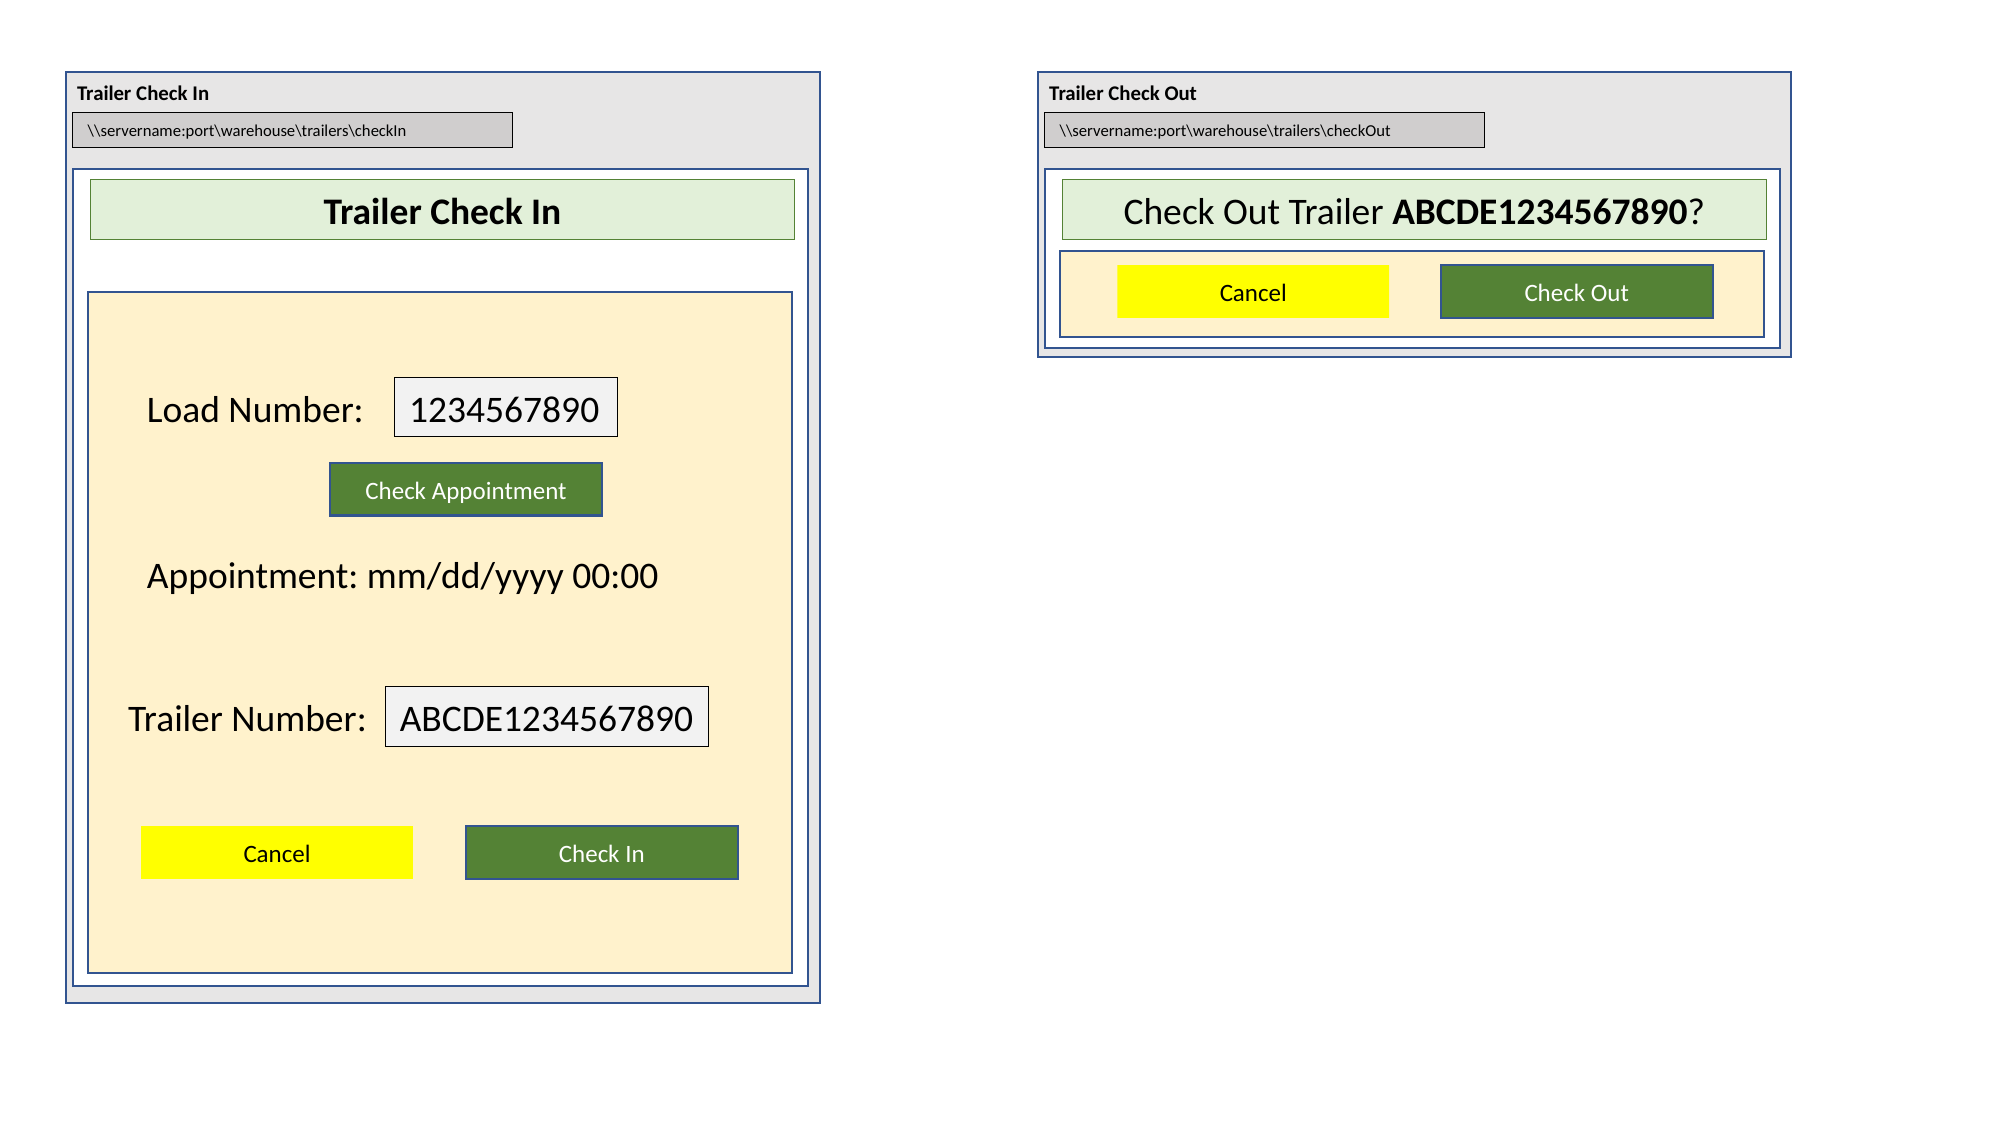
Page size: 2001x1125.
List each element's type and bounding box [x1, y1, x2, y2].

text_box [1034, 72, 1792, 358]
text_box [62, 72, 820, 1003]
